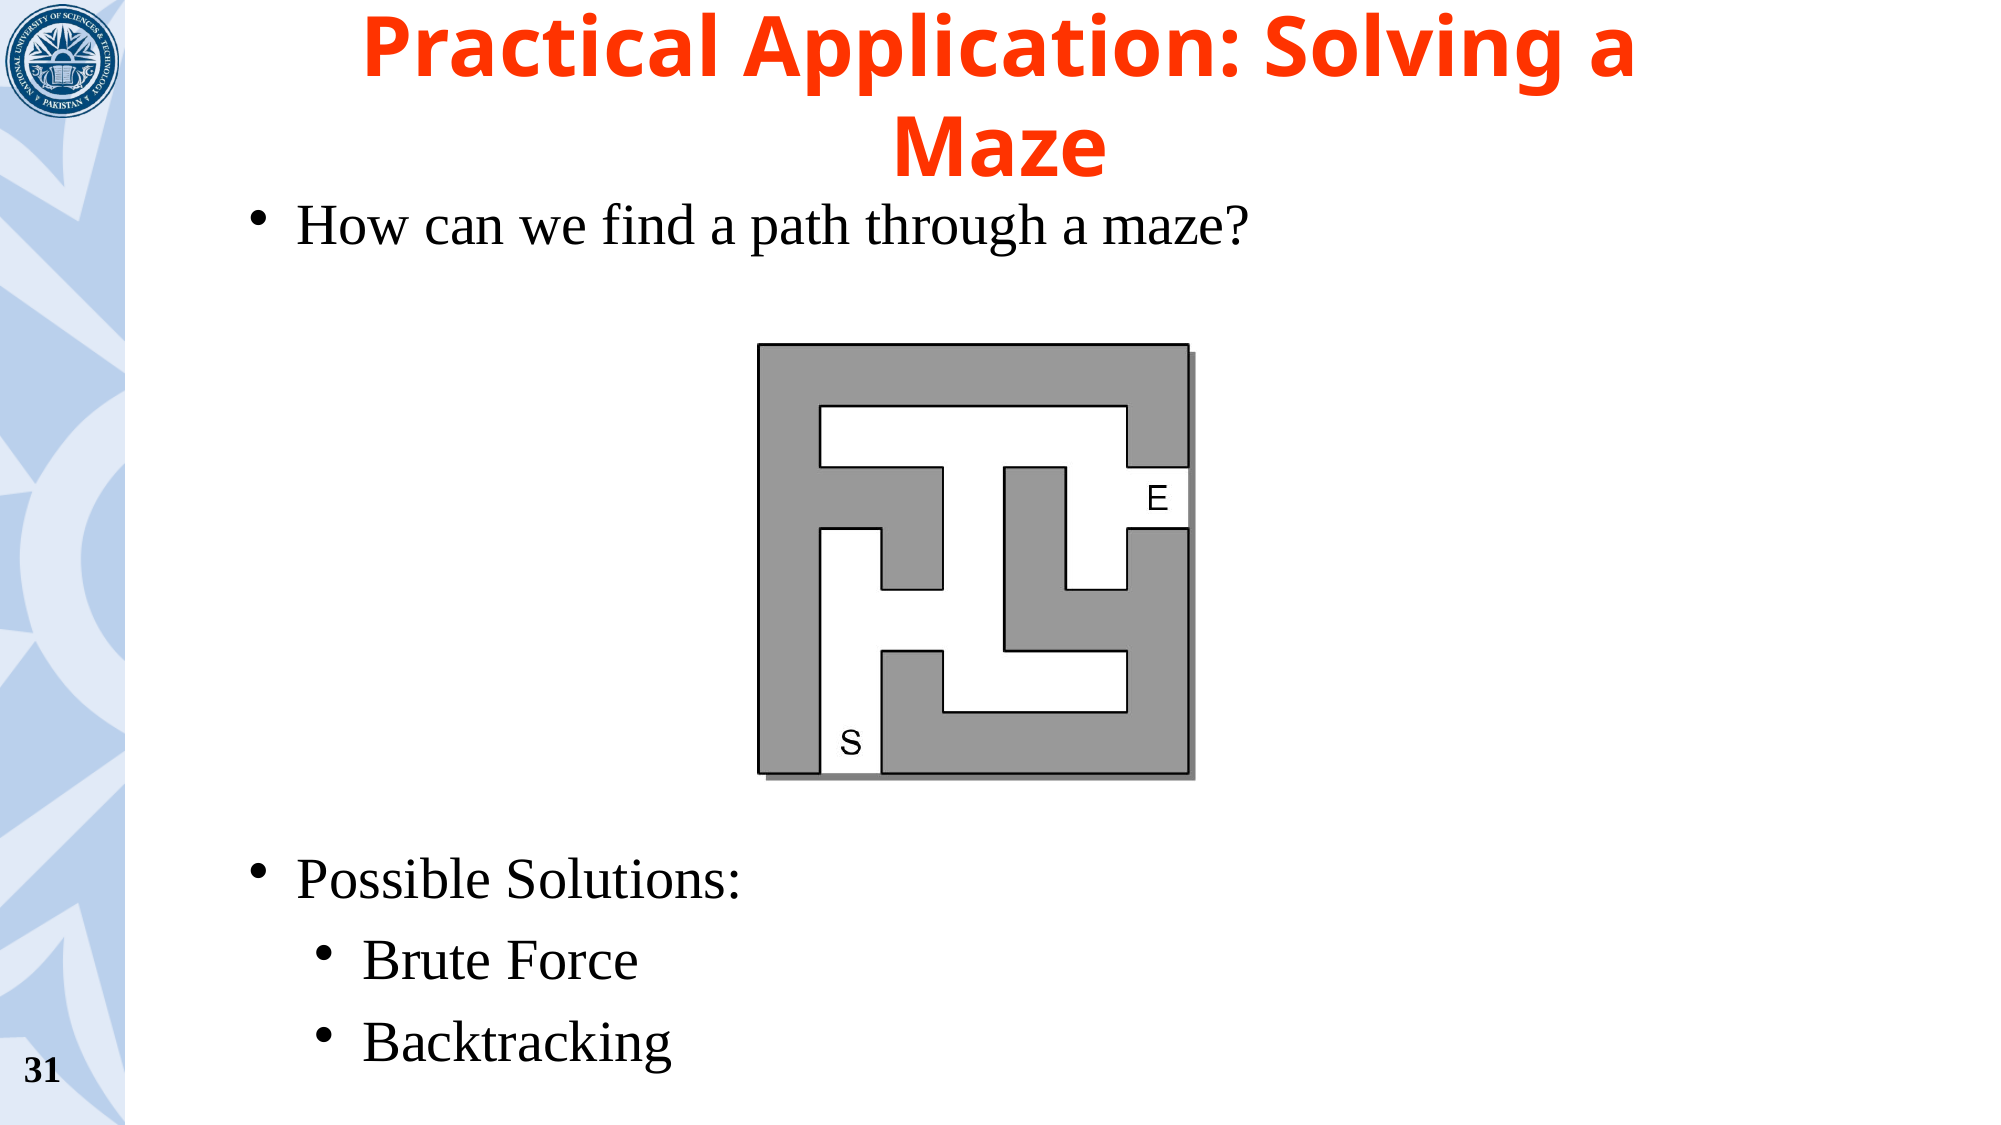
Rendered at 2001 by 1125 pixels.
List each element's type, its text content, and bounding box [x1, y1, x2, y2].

list How can we find a path through a maze? Possible Solutions: Brute Force Backtracking [217, 178, 1474, 922]
picture [0, 0, 125, 1125]
slide_number 31 [9, 1037, 426, 1113]
picture [757, 342, 1197, 783]
title Practical Application: Solving a Maze [322, 0, 1677, 188]
